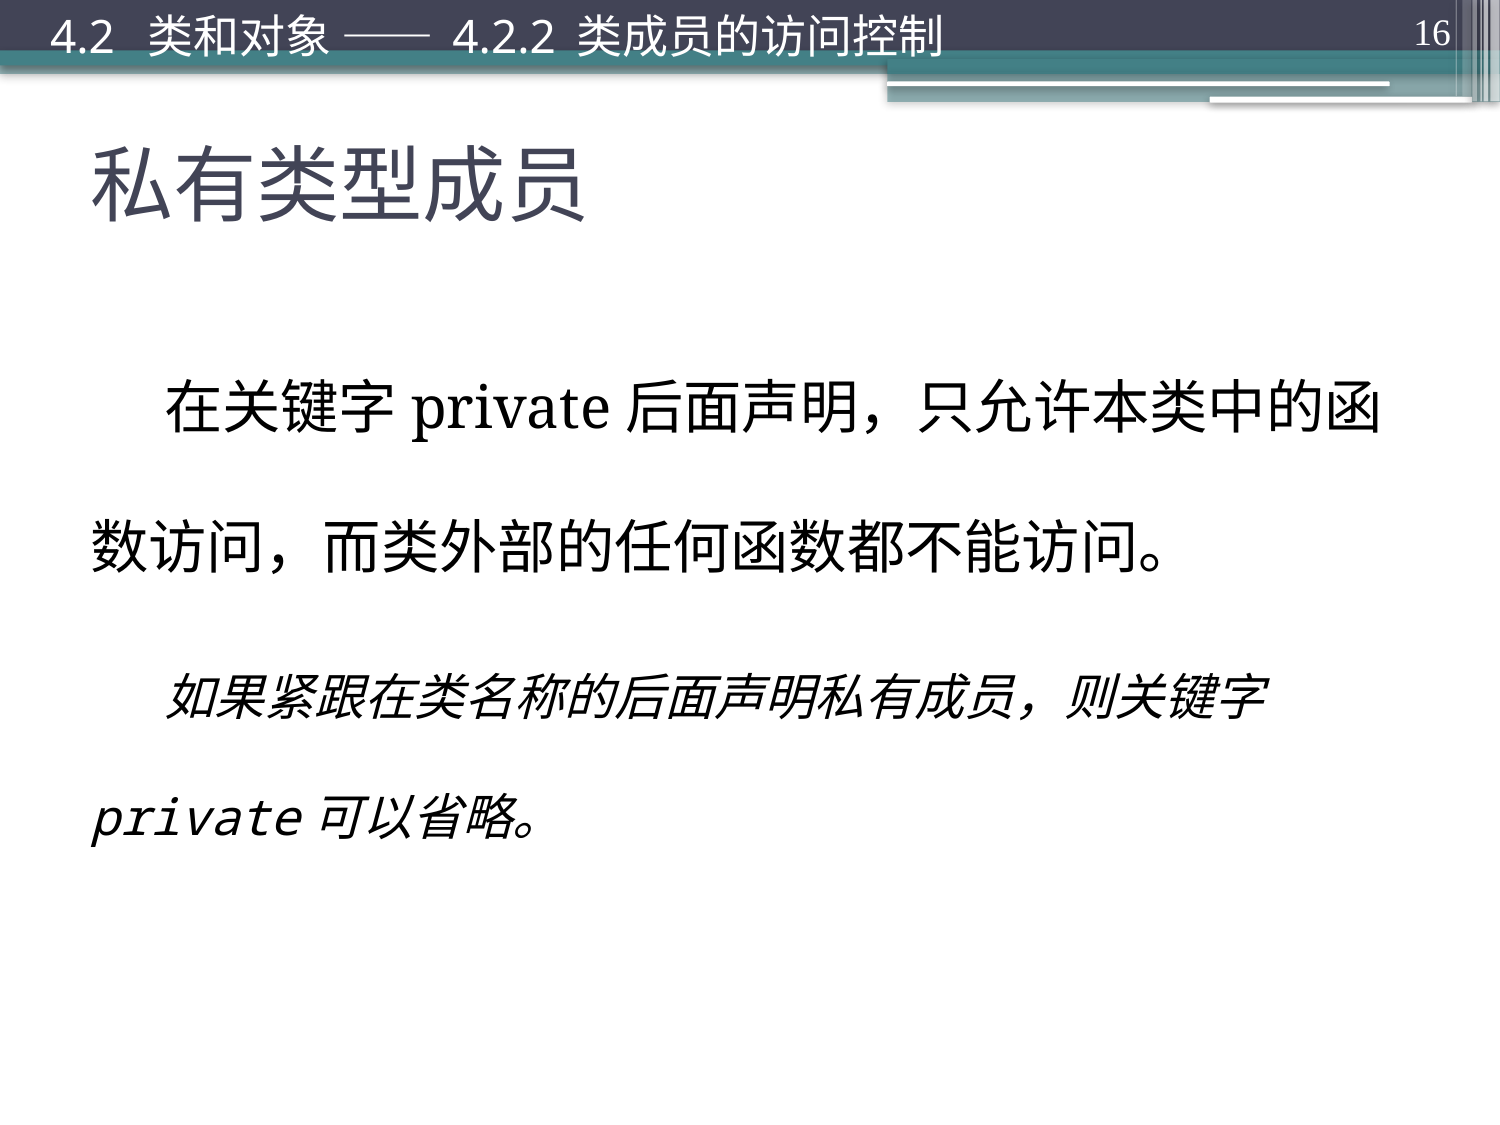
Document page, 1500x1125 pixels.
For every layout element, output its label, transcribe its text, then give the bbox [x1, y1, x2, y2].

text_box 4.2 类和对象 —— 4.2.2 类成员的访问控制 [35, 0, 1289, 71]
title 私有类型成员 [75, 94, 1425, 270]
list 在关键字private后面声明，只允许本类中的函数访问，而类外部的任何函数都不能访问。 如果紧跟在类名称的后面声明私有成员，则关键字private可以省略。 [75, 292, 1425, 1079]
slide_number 16 [1340, 0, 1466, 61]
